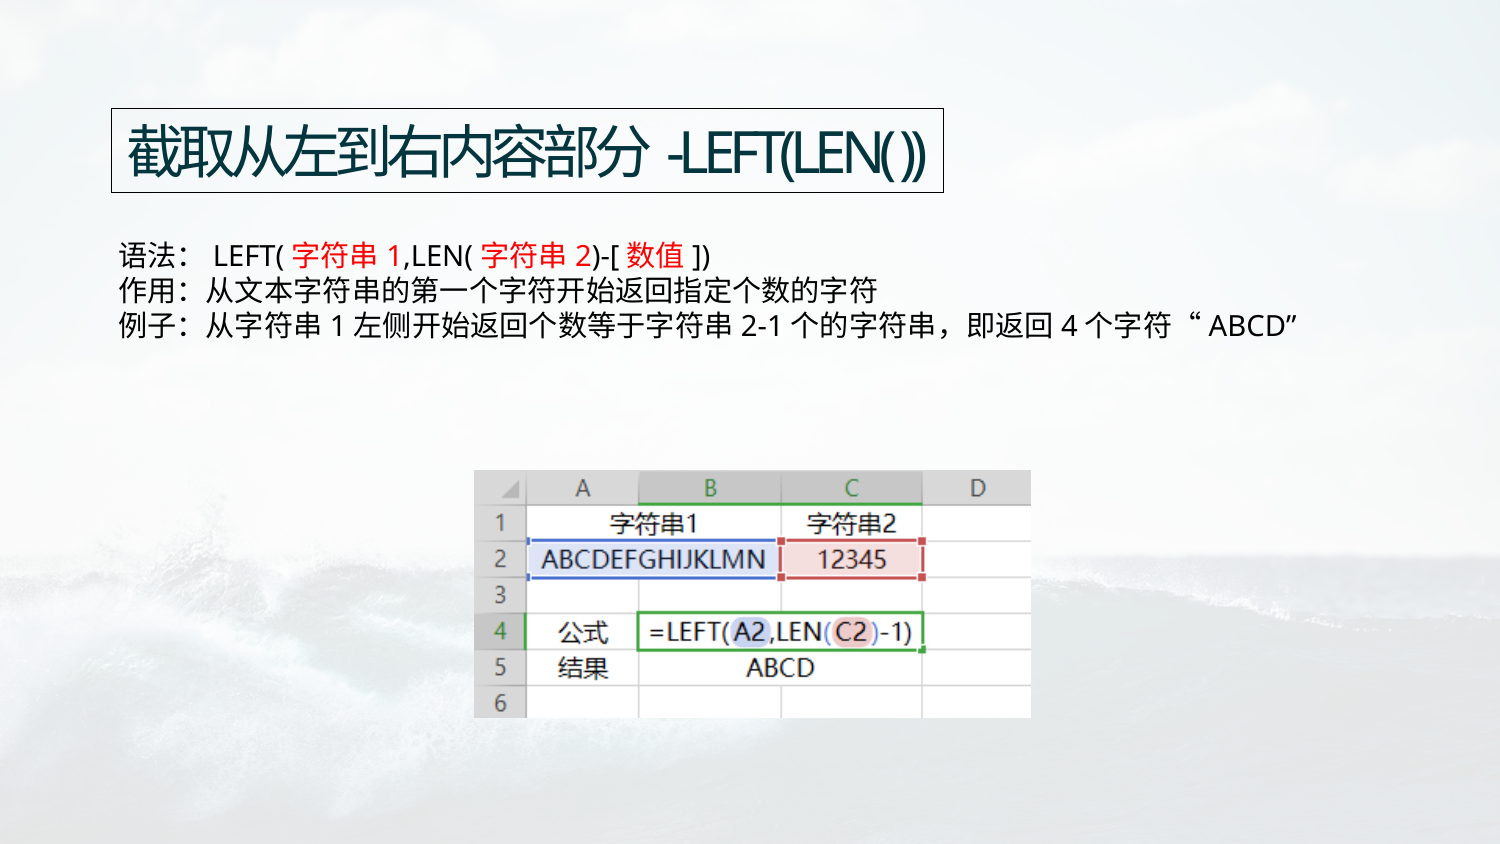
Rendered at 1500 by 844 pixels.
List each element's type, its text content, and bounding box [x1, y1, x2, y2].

text_box 截取从左到右内容部分-LEFT(LEN( )) [111, 108, 944, 193]
picture [474, 470, 1032, 718]
list 语法：LEFT(字符串1,LEN(字符串2)-[数值]) 作用：从文本字符串的第一个字符开始返回指定个数的字符 例子：从字符串1左侧开始返回个数等于字符串2-1个的字符串，即返回4个字符“ABCD” [103, 229, 1403, 844]
